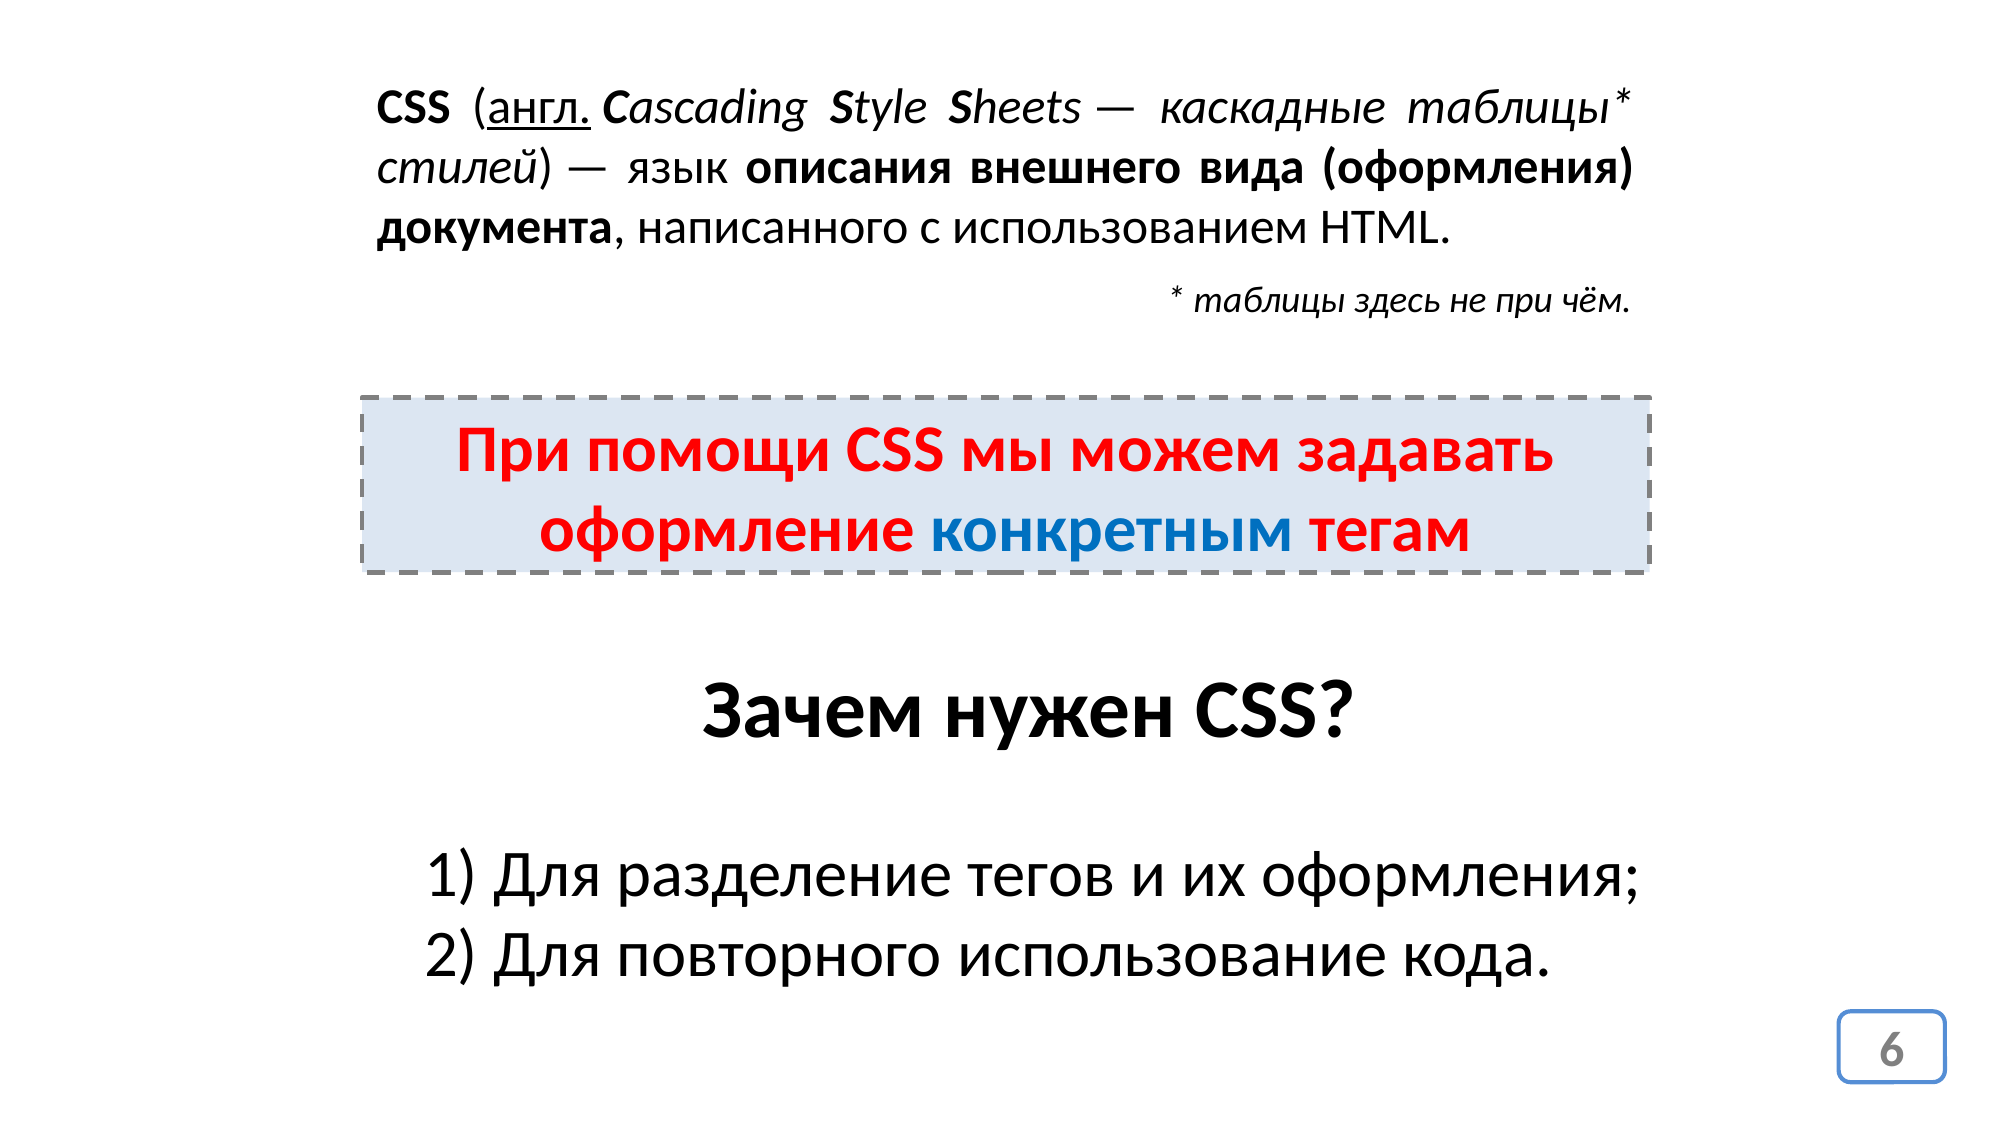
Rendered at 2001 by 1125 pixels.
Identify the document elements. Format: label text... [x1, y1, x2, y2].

text_box Зачем нужен CSS? [462, 647, 1597, 762]
text_box CSS (англ. Cascading Style Sheets — каскадные таблицы* стилей) — язык описания внешнего вида (оформления) документа, написанного с использованием HTML. [362, 66, 1650, 262]
text_box * таблицы здесь не при чём. [1151, 267, 1647, 327]
text_box 1) Для разделение тегов и их оформления; 2) Для повторного использование кода. [409, 822, 1756, 997]
text_box При помощи CSS мы можем задавать оформление конкретным тегам [362, 397, 1650, 573]
text_box 6 [1836, 1009, 1948, 1085]
